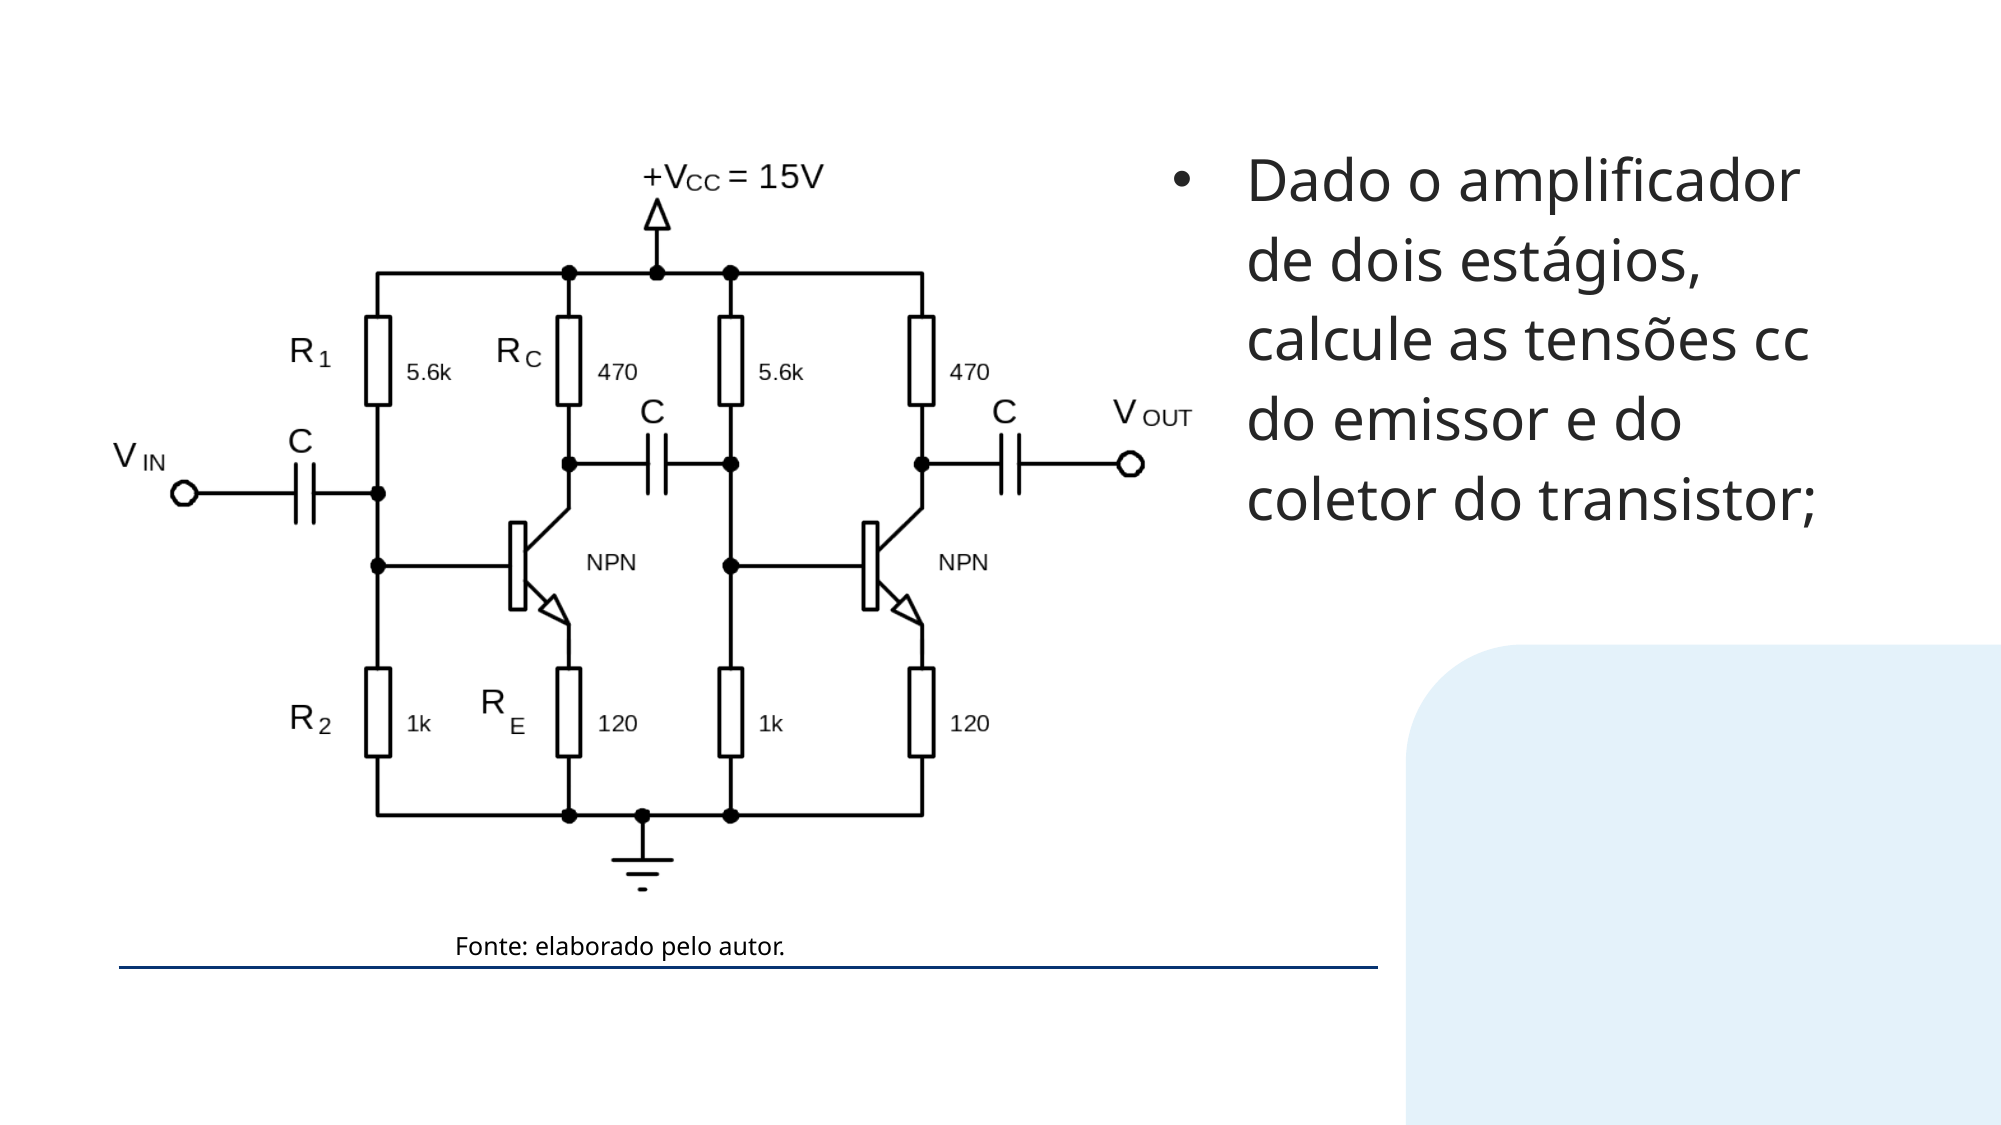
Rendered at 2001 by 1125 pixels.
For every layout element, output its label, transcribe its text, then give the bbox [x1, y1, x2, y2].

list Dado o amplificador de dois estágios, calcule as tensões cc do emissor e do coletor do transistor; [1156, 125, 1848, 932]
picture [113, 154, 1201, 903]
text_box Fonte: elaborado pelo autor. [440, 923, 1191, 998]
